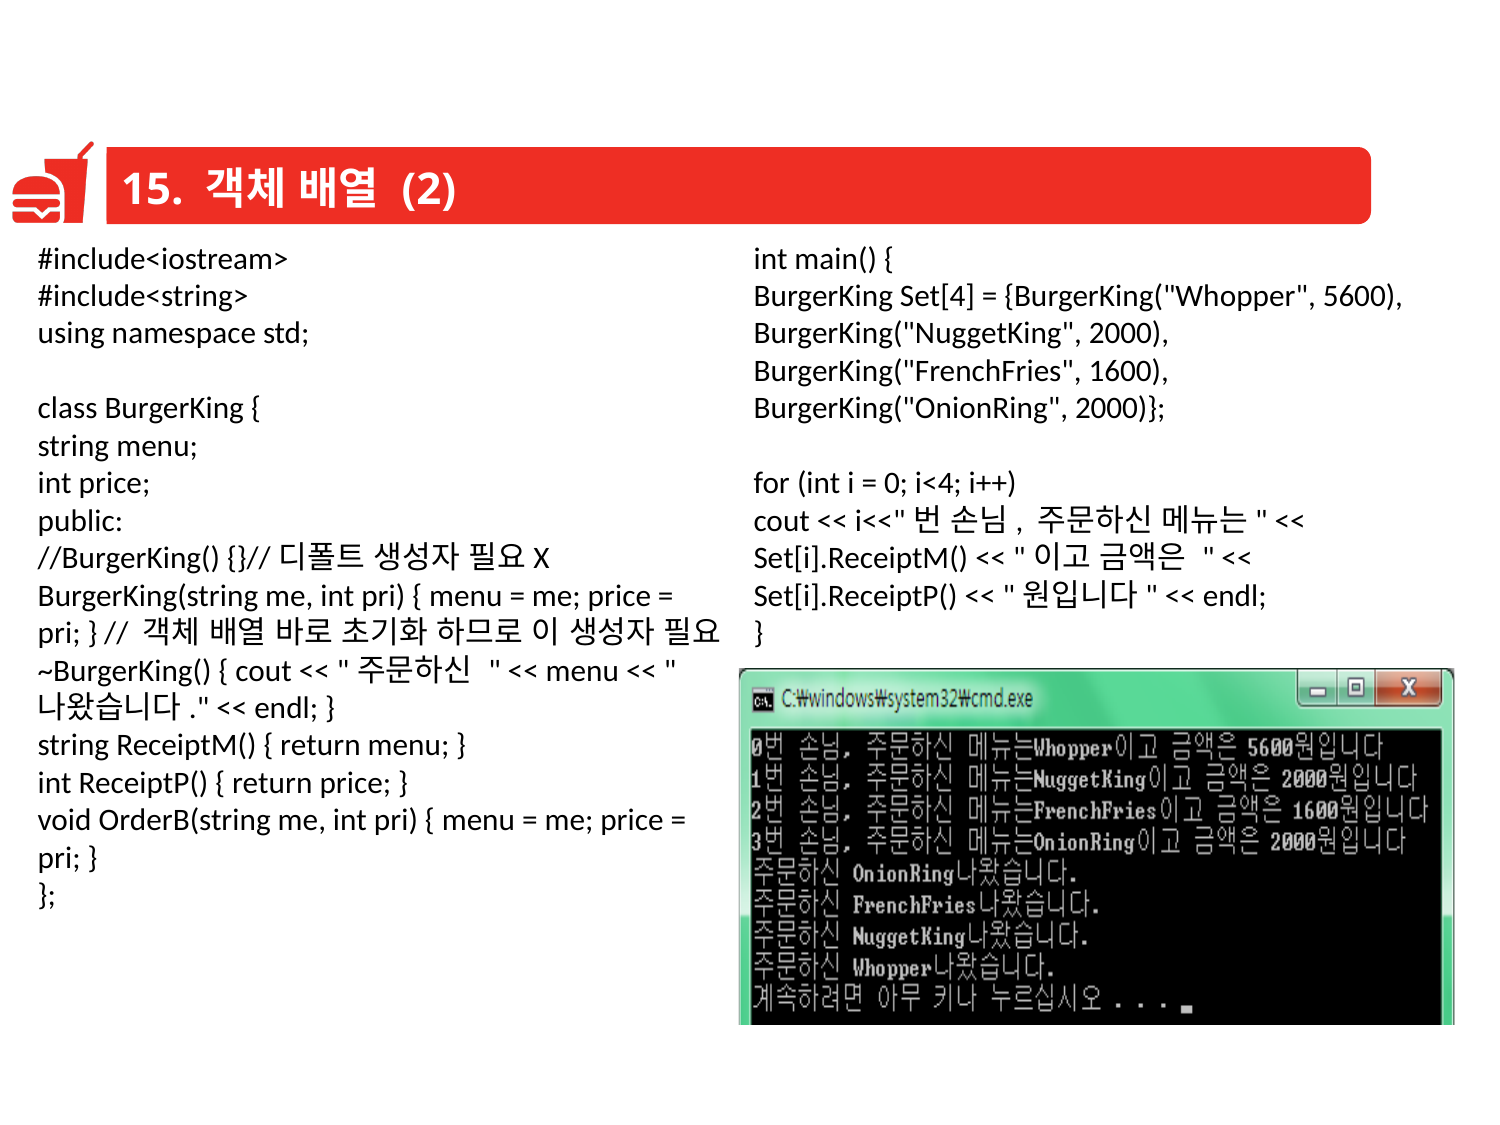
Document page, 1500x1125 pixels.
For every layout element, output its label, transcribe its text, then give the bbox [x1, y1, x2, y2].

text_box #include<iostream> #include<string> using namespace std; class BurgerKing { string menu; int price; public: //BurgerKing() {}//디폴트 생성자 필요X BurgerKing(string me, int pri) { menu = me; price = pri; } // 객체 배열 바로 초기화 하므로 이 생성자 필요 ~BurgerKing() { cout << "주문하신 " << menu << "나왔습니다." << endl; } string ReceiptM() { return menu; } int ReceiptP() { return price; } void OrderB(string me, int pri) { menu = me; price = pri; } }; [22, 230, 739, 920]
text_box [110, 146, 1373, 226]
text_box int main() { BurgerKing Set[4] = {BurgerKing("Whopper", 5600), BurgerKing("NuggetKing", 2000), BurgerKing("FrenchFries", 1600), BurgerKing("OnionRing", 2000)}; for (int i = 0; i<4; i++) cout << i<<"번 손님, 주문하신 메뉴는" << Set[i].ReceiptM() << "이고 금액은 " << Set[i].ReceiptP() << "원입니다" << endl; } [738, 230, 1455, 658]
picture [0, 125, 110, 239]
text_box 15. 객체 배열 (2) [110, 153, 1028, 221]
picture [738, 668, 1455, 1025]
